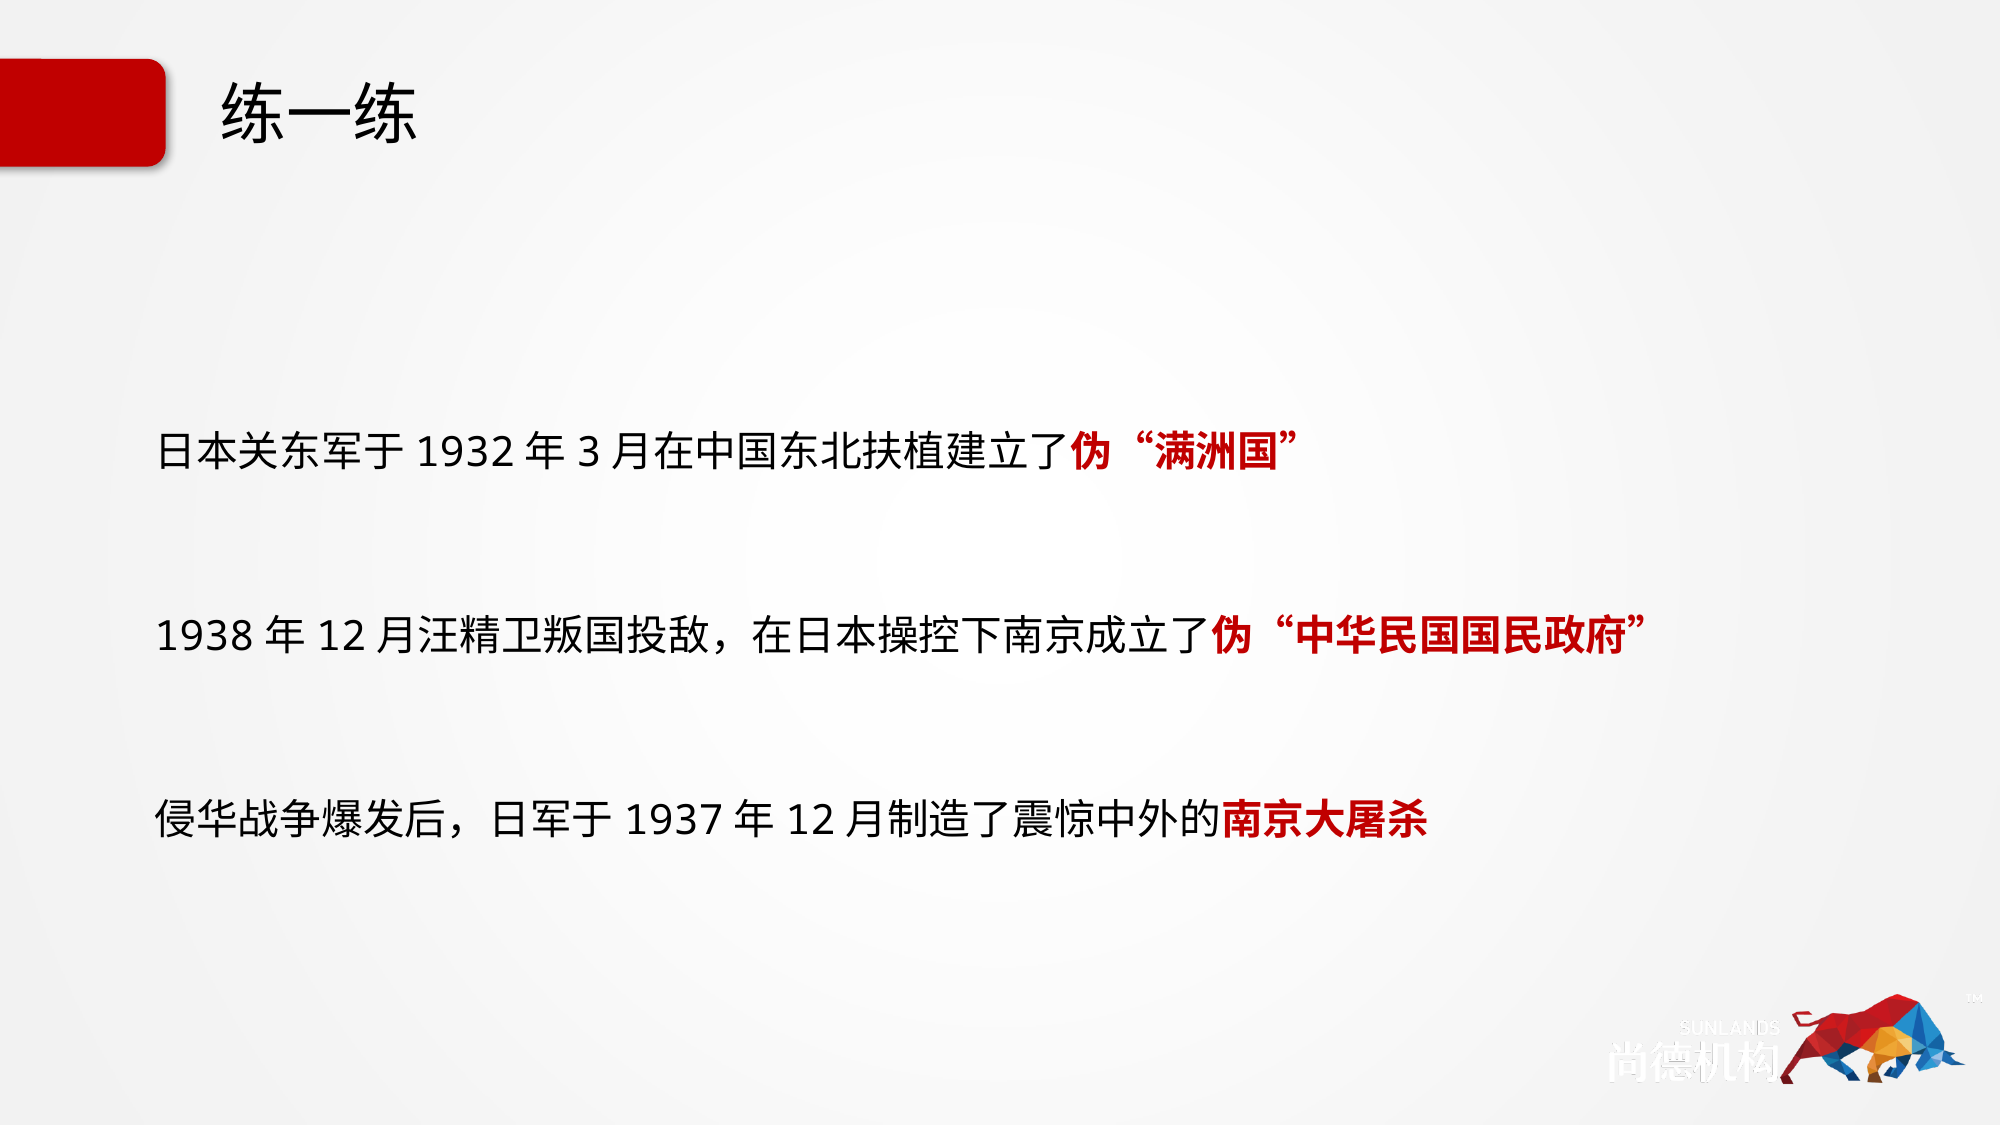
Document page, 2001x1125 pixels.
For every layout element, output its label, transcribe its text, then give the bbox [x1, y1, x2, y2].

title 练一练 [204, 72, 1877, 162]
picture [0, 0, 2001, 1125]
list 日本关东军于1932年3月在中国东北扶植建立了伪“满洲国” 1938年12月汪精卫叛国投敌，在日本操控下南京成立了伪“中华民国国民政府” 侵华战争爆发后，日军于1937年12月制造了震惊中外的南京大屠杀 [139, 391, 1865, 1106]
